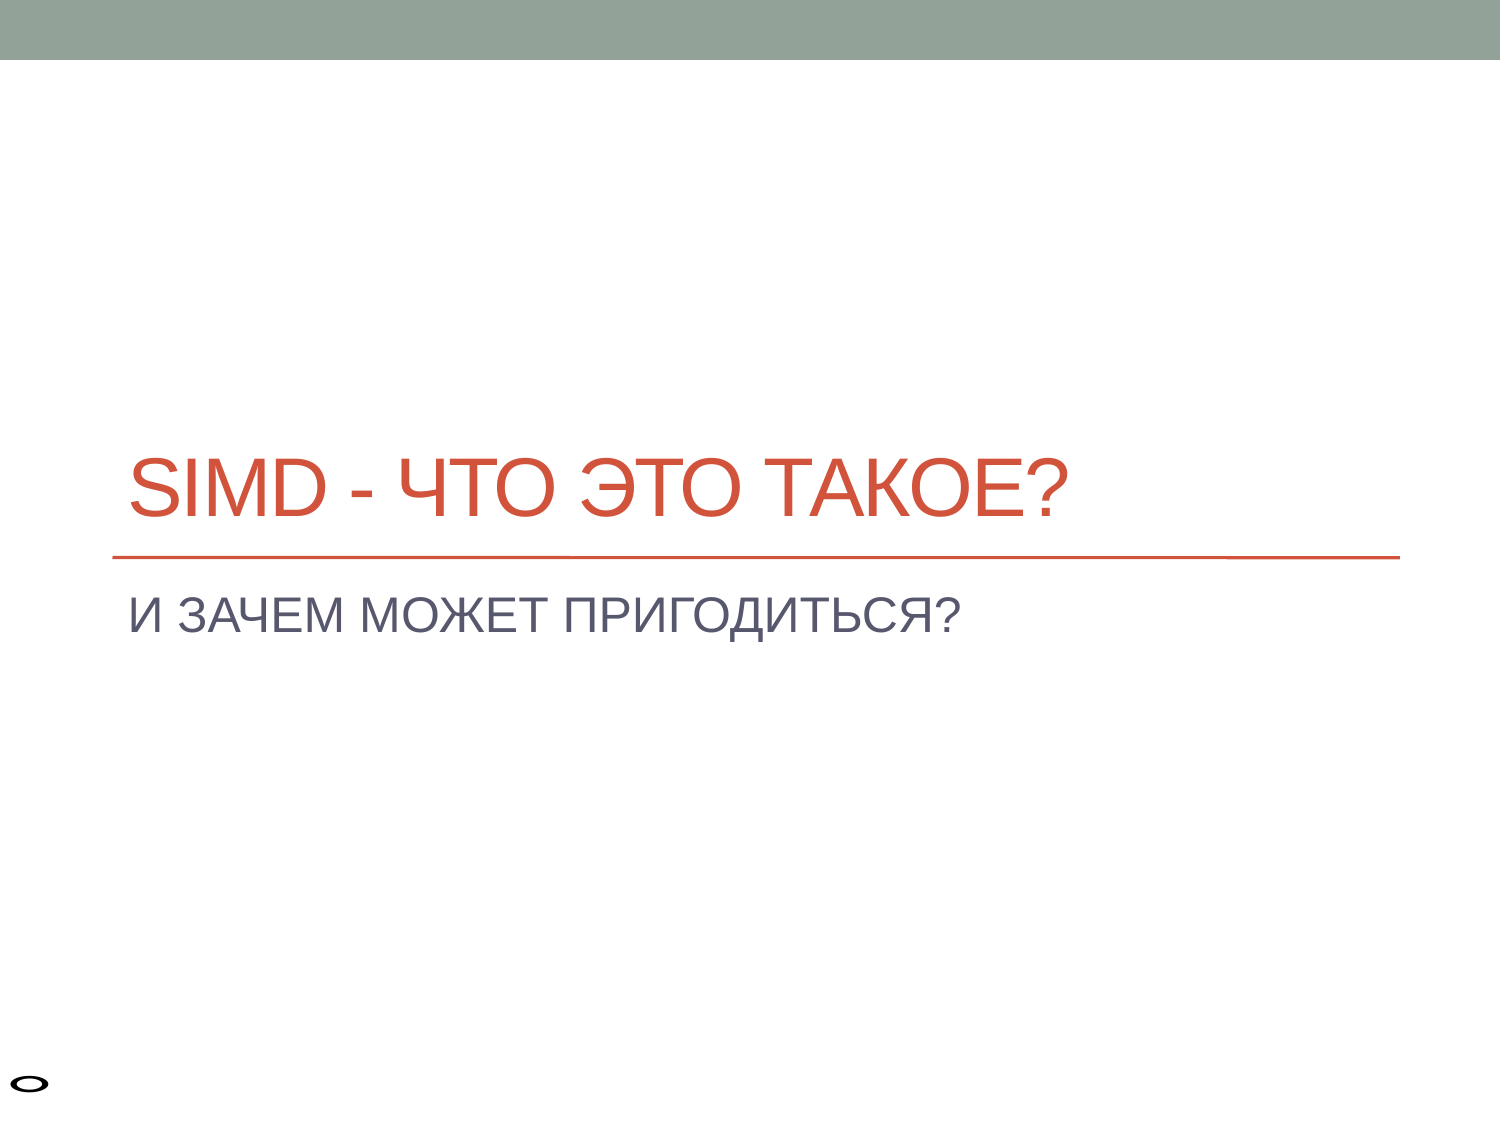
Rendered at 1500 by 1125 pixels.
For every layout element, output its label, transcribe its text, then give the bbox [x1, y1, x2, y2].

title SIMD - что это такое? [112, 224, 1400, 542]
subtitle И ЗАЧЕМ МОЖЕТ ПРИГОДИТЬСЯ? [112, 575, 1163, 863]
